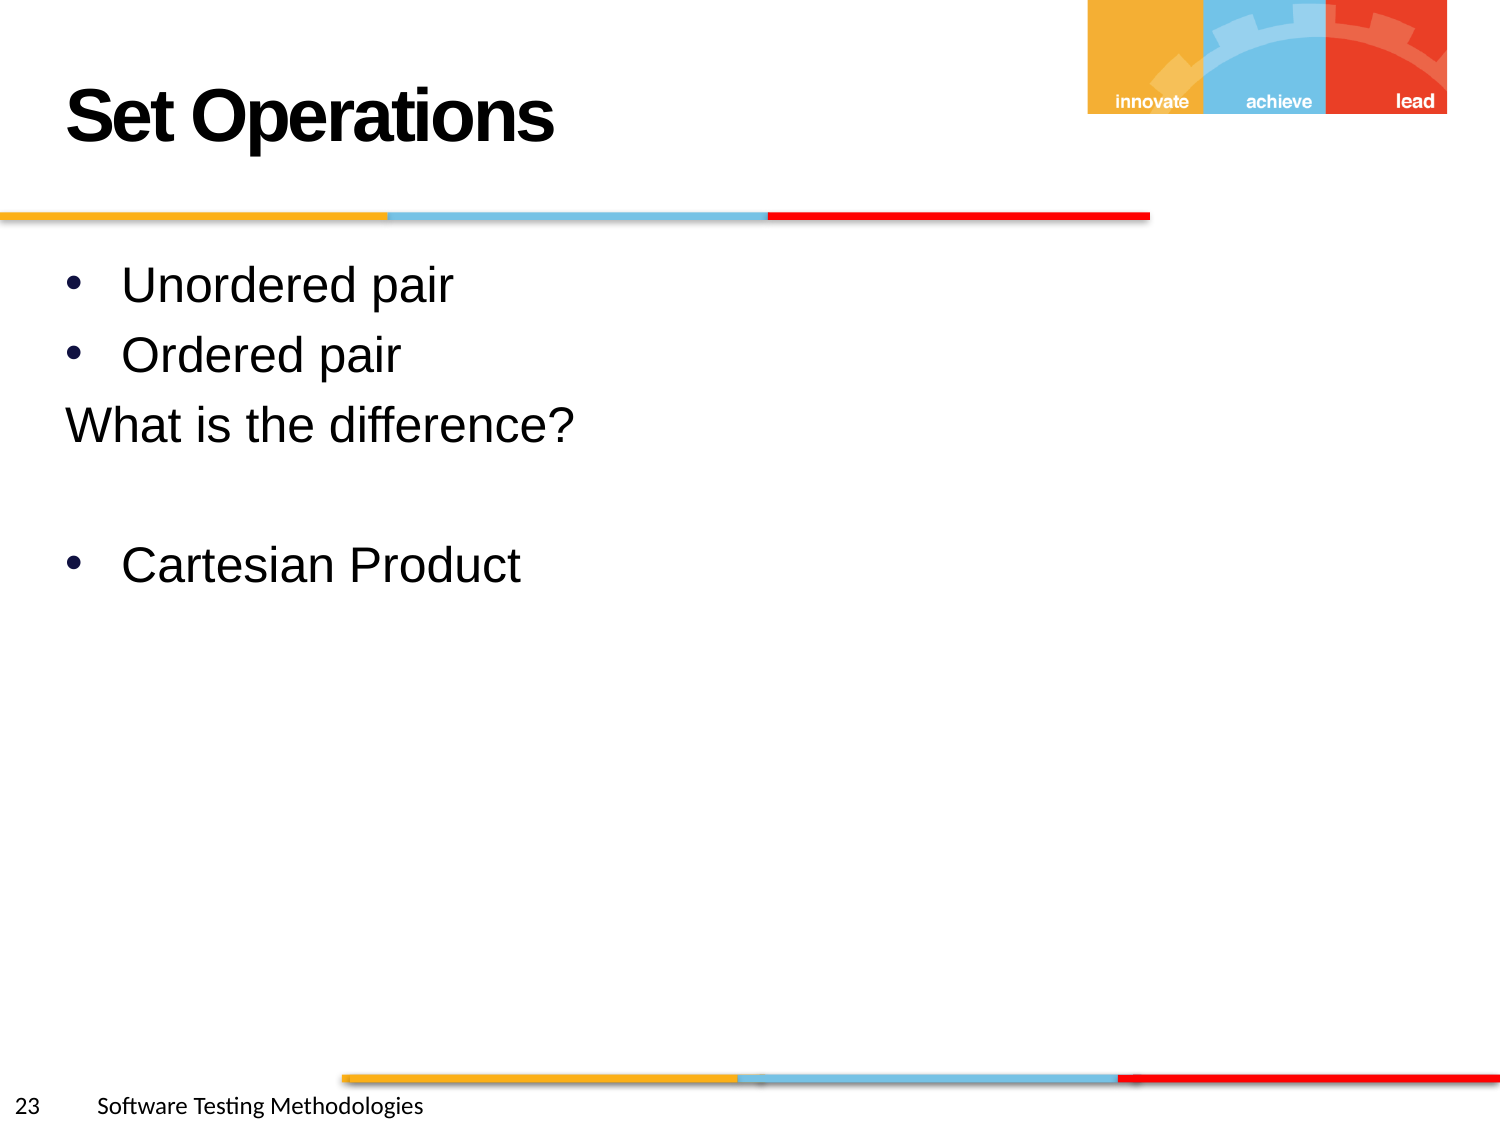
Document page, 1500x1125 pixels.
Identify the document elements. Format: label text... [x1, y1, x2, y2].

picture [1087, 0, 1448, 114]
list Set Operations [50, 24, 1088, 213]
